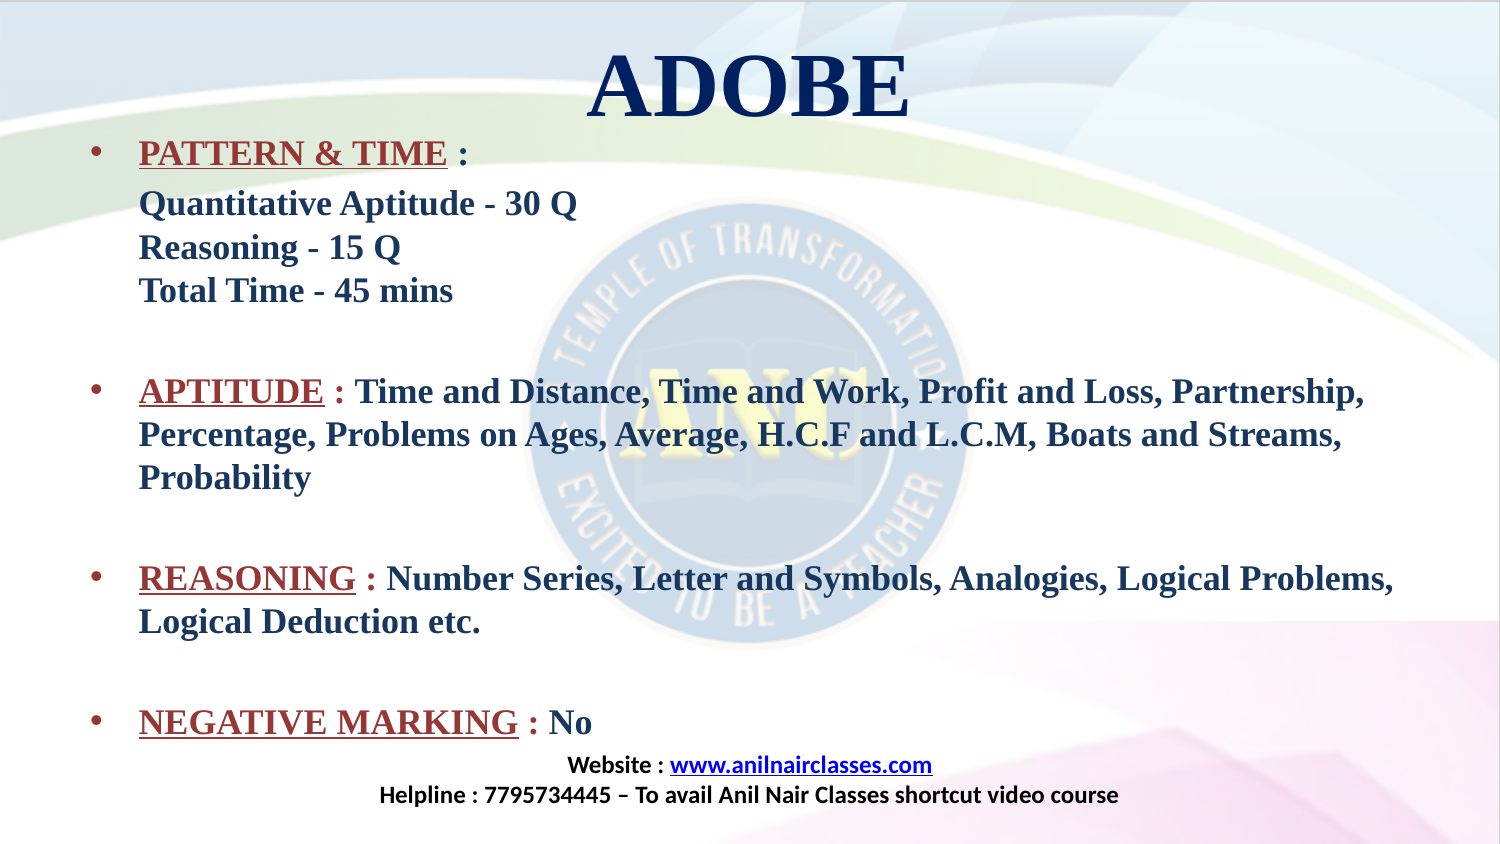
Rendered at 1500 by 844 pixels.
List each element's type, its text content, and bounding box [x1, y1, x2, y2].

picture [0, 0, 1500, 844]
title ADOBE [75, 0, 1425, 121]
list PATTERN & TIME : Quantitative Aptitude - 30 Q Reasoning - 15 Q Total Time - 45 mins APTITUDE : Time and Distance, Time and Work, Profit and Loss, Partnership, Percentage, Problems on Ages, Average, H.C.F and L.C.M, Boats and Streams, Probability REASONING : Number Series, Letter and Symbols, Analogies, Logical Problems, Logical Deduction etc. NEGATIVE MARKING : No [75, 121, 1425, 754]
footer Website : www.anilnairclasses.com Helpline : 7795734445 – To avail Anil Nair Classes shortcut video course [75, 759, 1425, 827]
